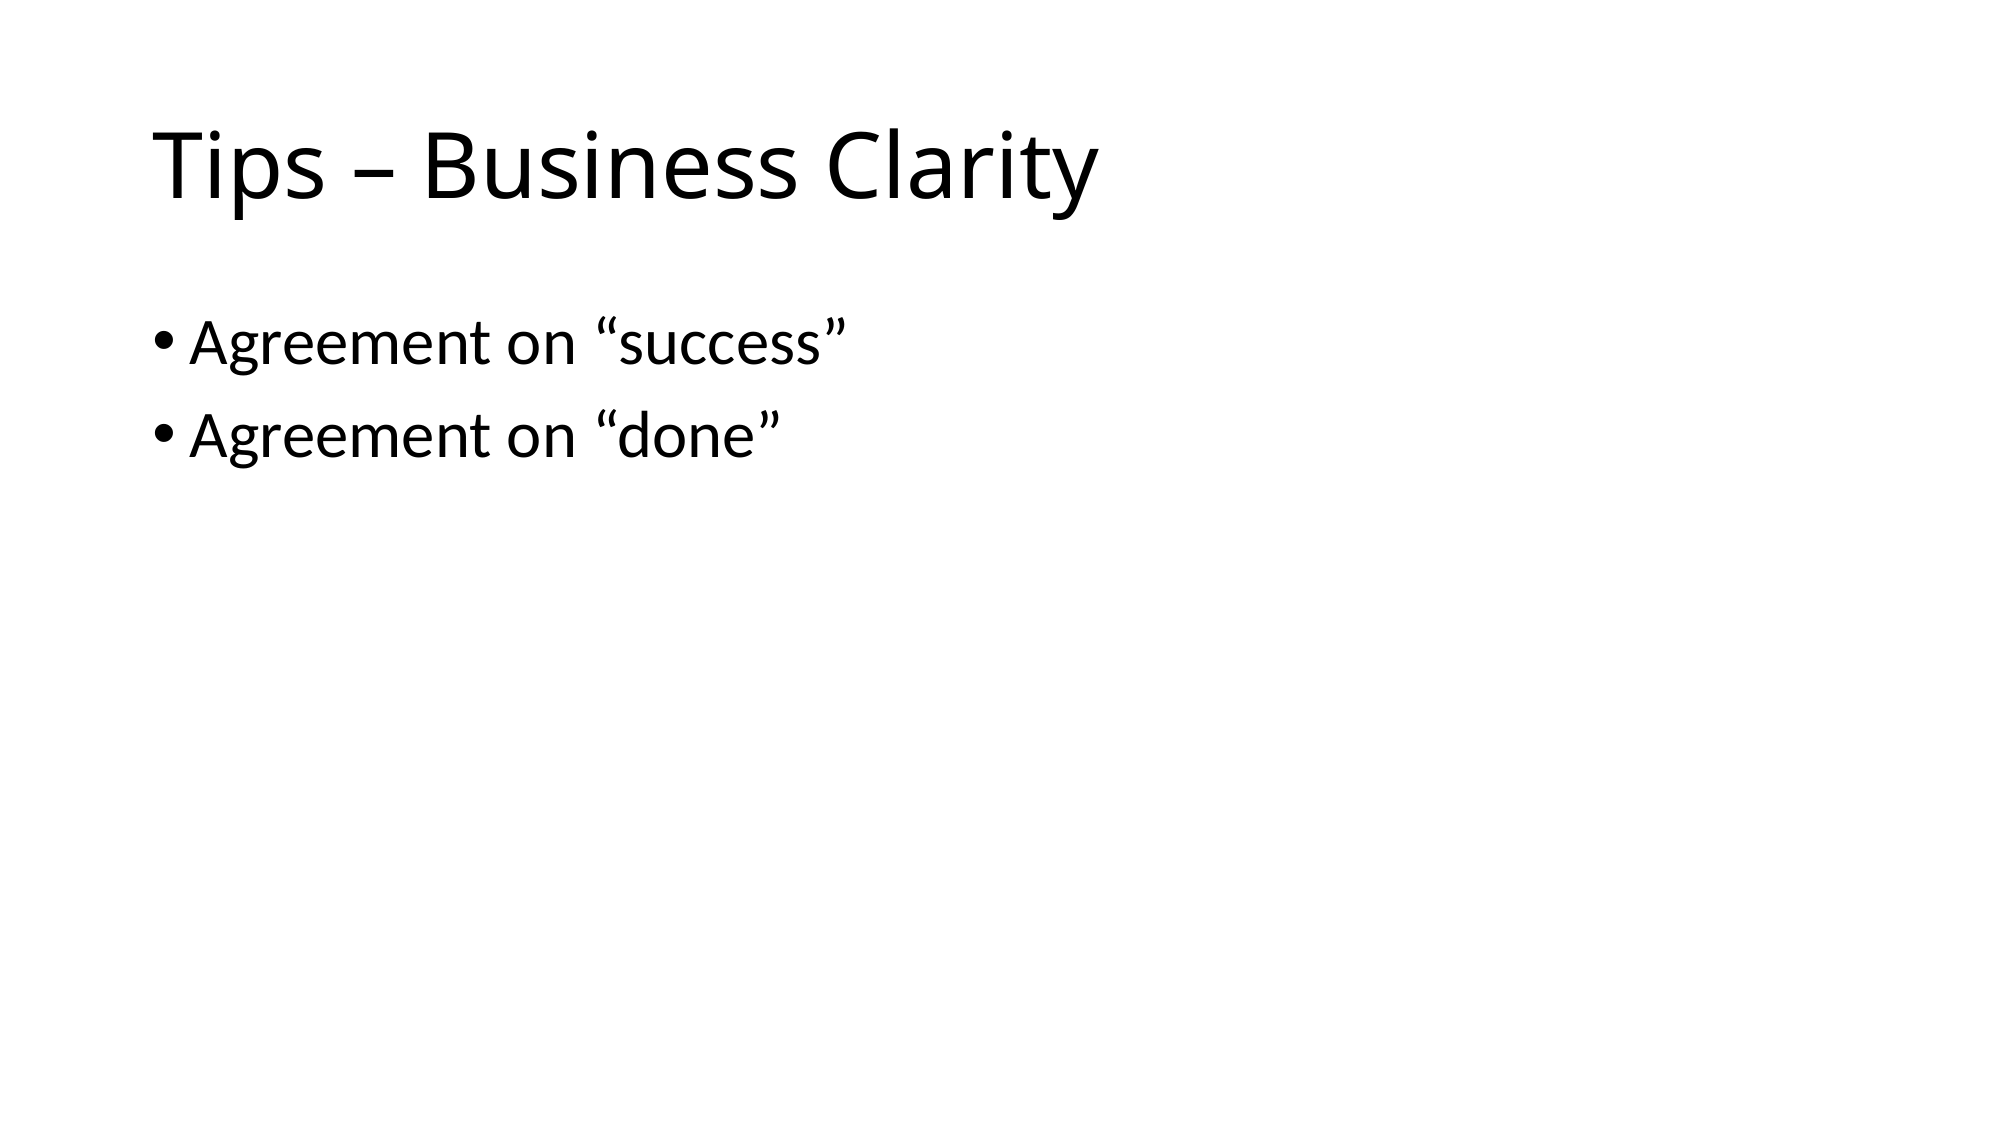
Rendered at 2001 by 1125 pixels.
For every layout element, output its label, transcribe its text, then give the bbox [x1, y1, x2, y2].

title Tips – Business Clarity [137, 59, 1863, 278]
list Agreement on “success” Agreement on “done” [137, 299, 1863, 1014]
